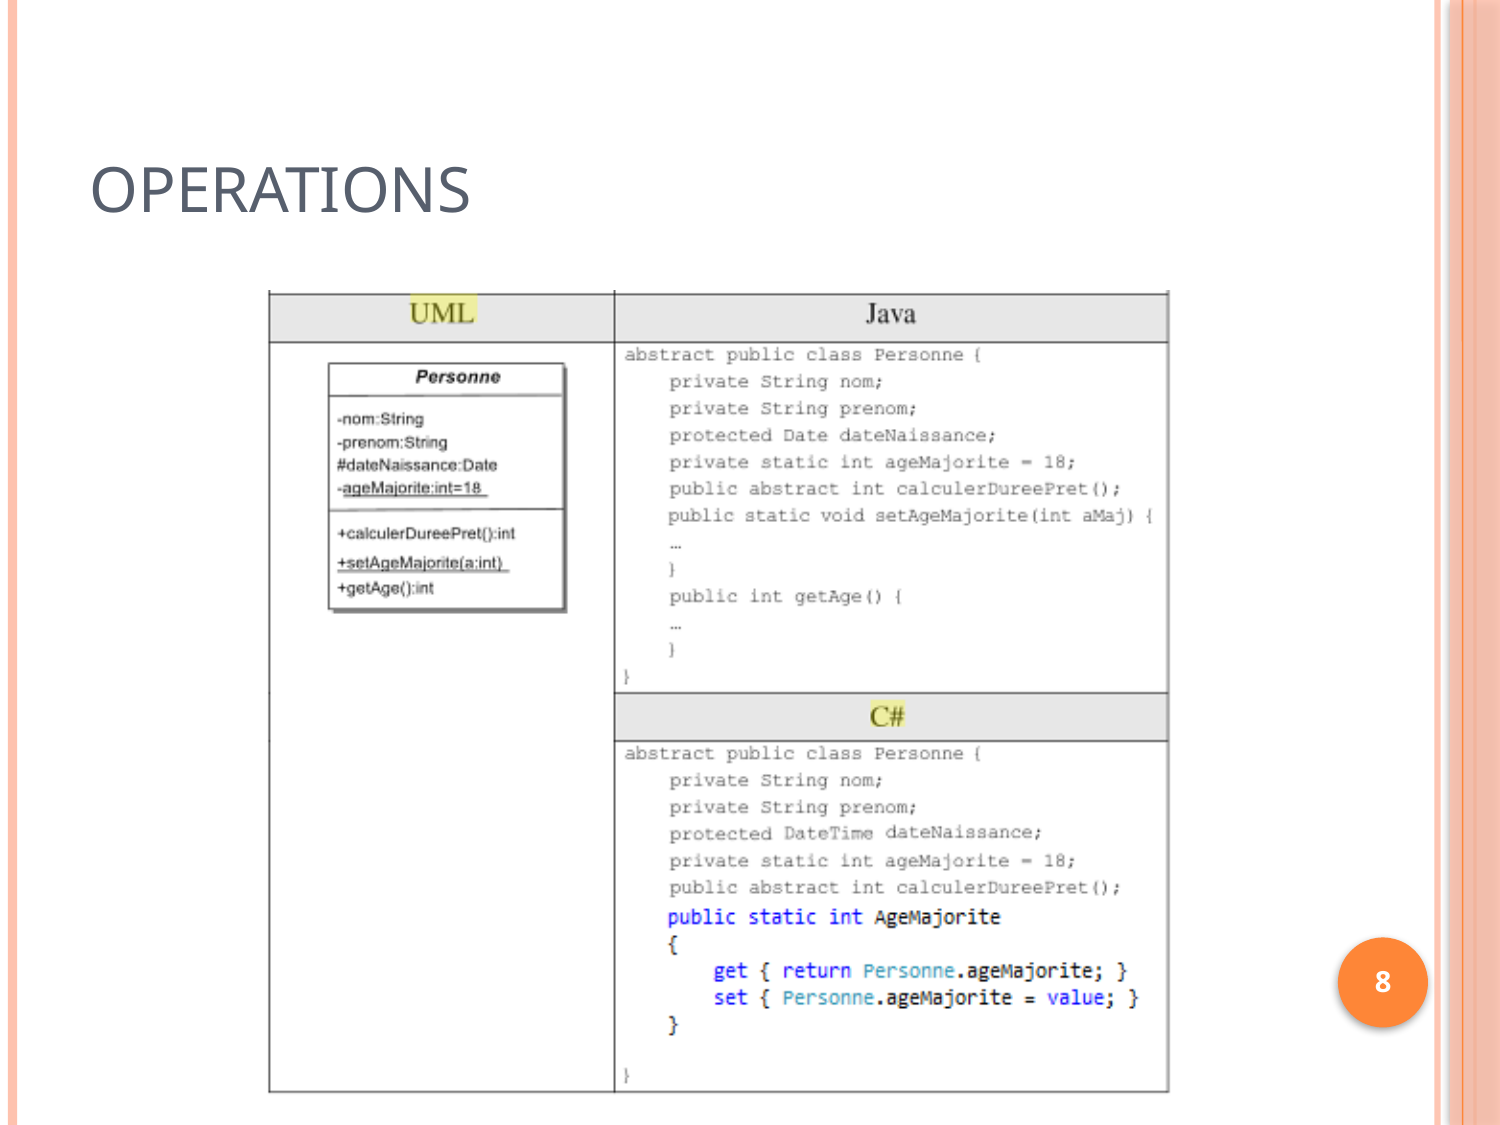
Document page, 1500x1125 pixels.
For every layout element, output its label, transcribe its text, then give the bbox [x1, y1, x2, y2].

picture [265, 290, 1176, 1100]
slide_number 8 [1333, 940, 1434, 1027]
title OPERATIONS [75, 45, 1300, 233]
